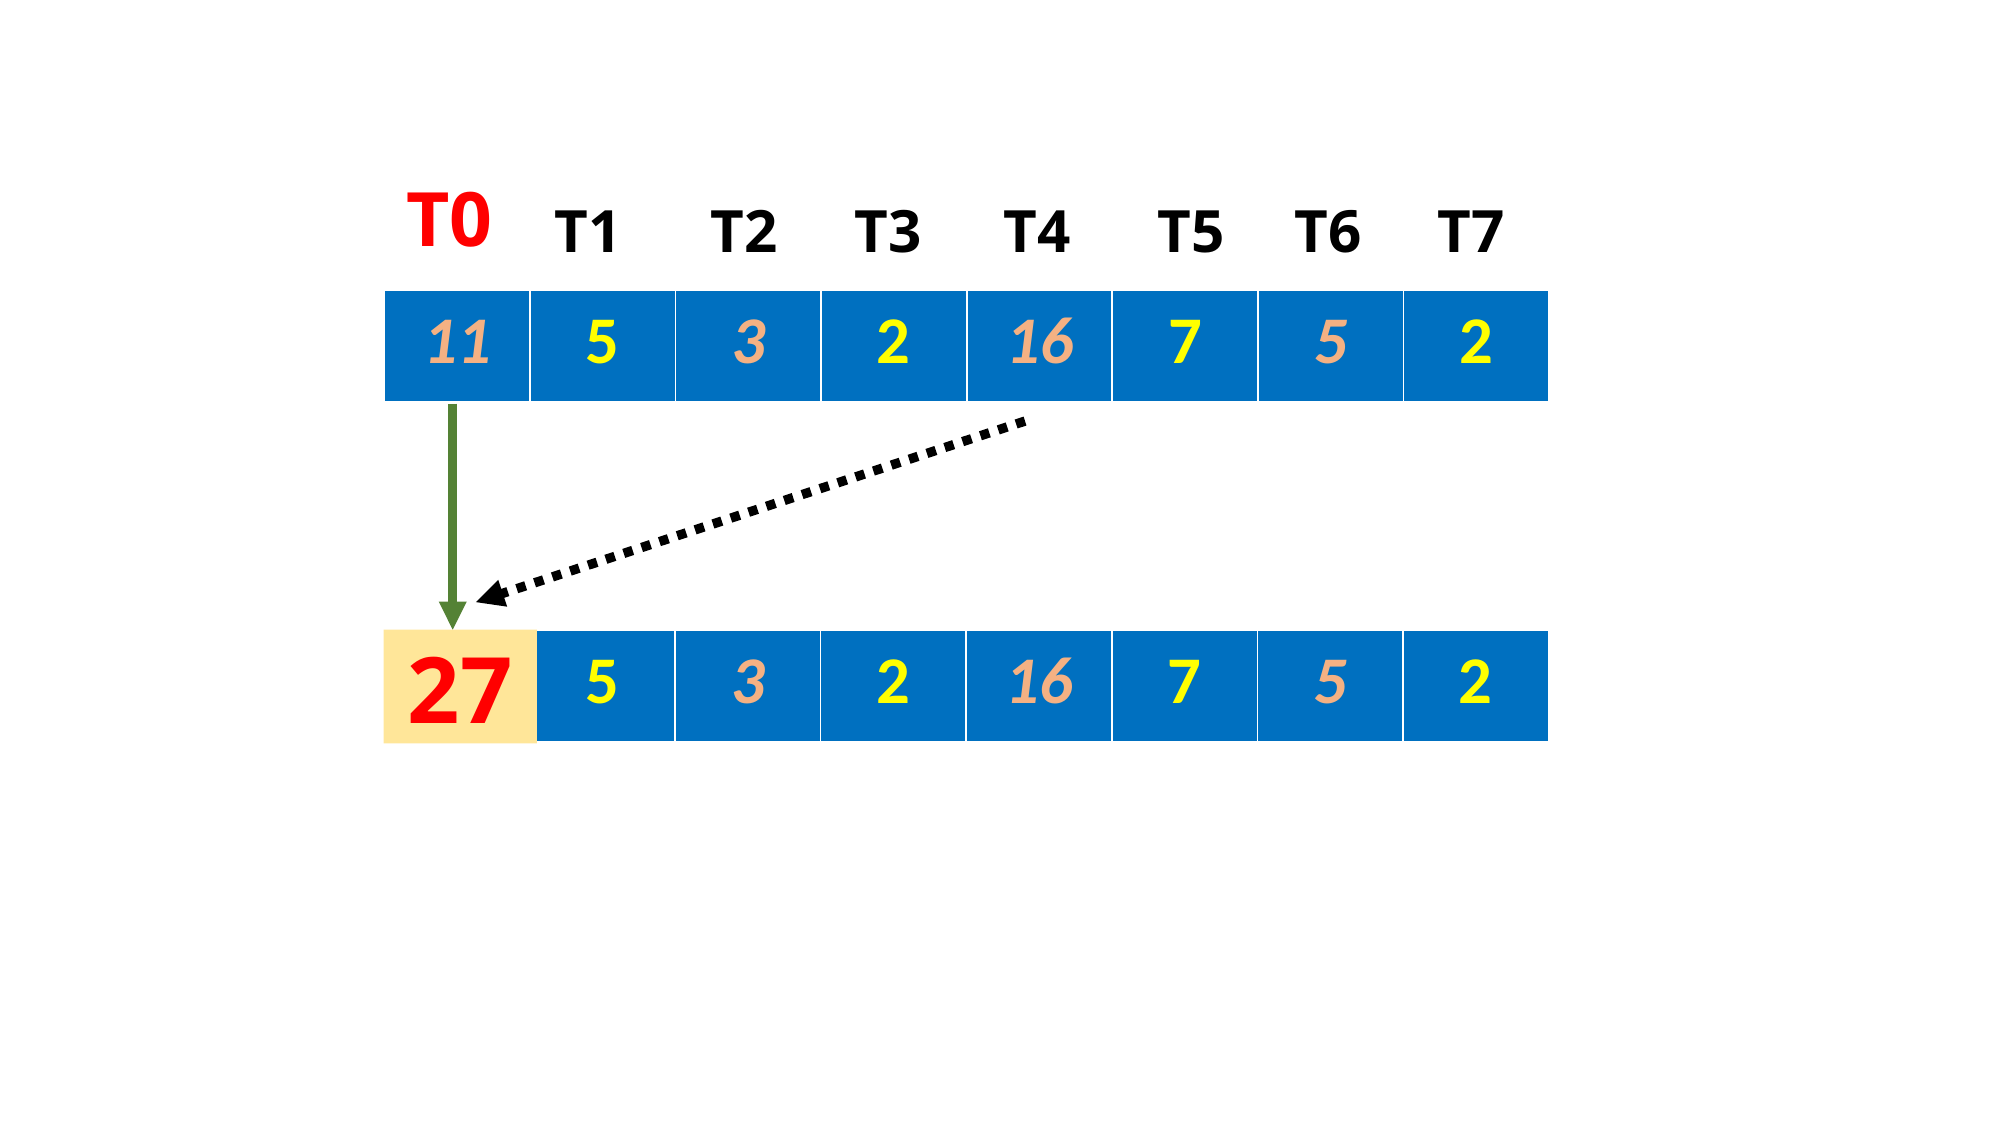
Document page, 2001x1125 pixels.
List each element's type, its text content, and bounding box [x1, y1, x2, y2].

text_box T5 [1142, 186, 1279, 272]
text_box T0 [391, 164, 529, 269]
table_header 2 [822, 291, 966, 401]
text_box T3 [840, 186, 978, 272]
table_header 11 [385, 291, 529, 401]
table_header 3 [676, 631, 820, 741]
table_header 5 [531, 291, 675, 401]
table_header 16 [967, 631, 1111, 741]
table_header 16 [968, 291, 1111, 401]
table_header 7 [1113, 291, 1257, 401]
table_header 2 [821, 631, 965, 741]
text_box T0 [397, 186, 535, 272]
table_header 2 [1404, 291, 1548, 401]
table_header 3 [676, 291, 820, 401]
text_box T4 [988, 186, 1126, 272]
text_box T1 [540, 186, 678, 272]
table_header 5 [538, 631, 674, 741]
table_header 5 [1258, 631, 1402, 741]
text_box T7 [1422, 186, 1560, 272]
text_box 27 [383, 629, 538, 744]
table_header 7 [1113, 631, 1257, 741]
table_header 5 [1259, 291, 1403, 401]
table_header 2 [1404, 631, 1548, 741]
text_box T6 [1279, 186, 1417, 272]
text_box T2 [695, 186, 833, 272]
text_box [476, 420, 1026, 603]
